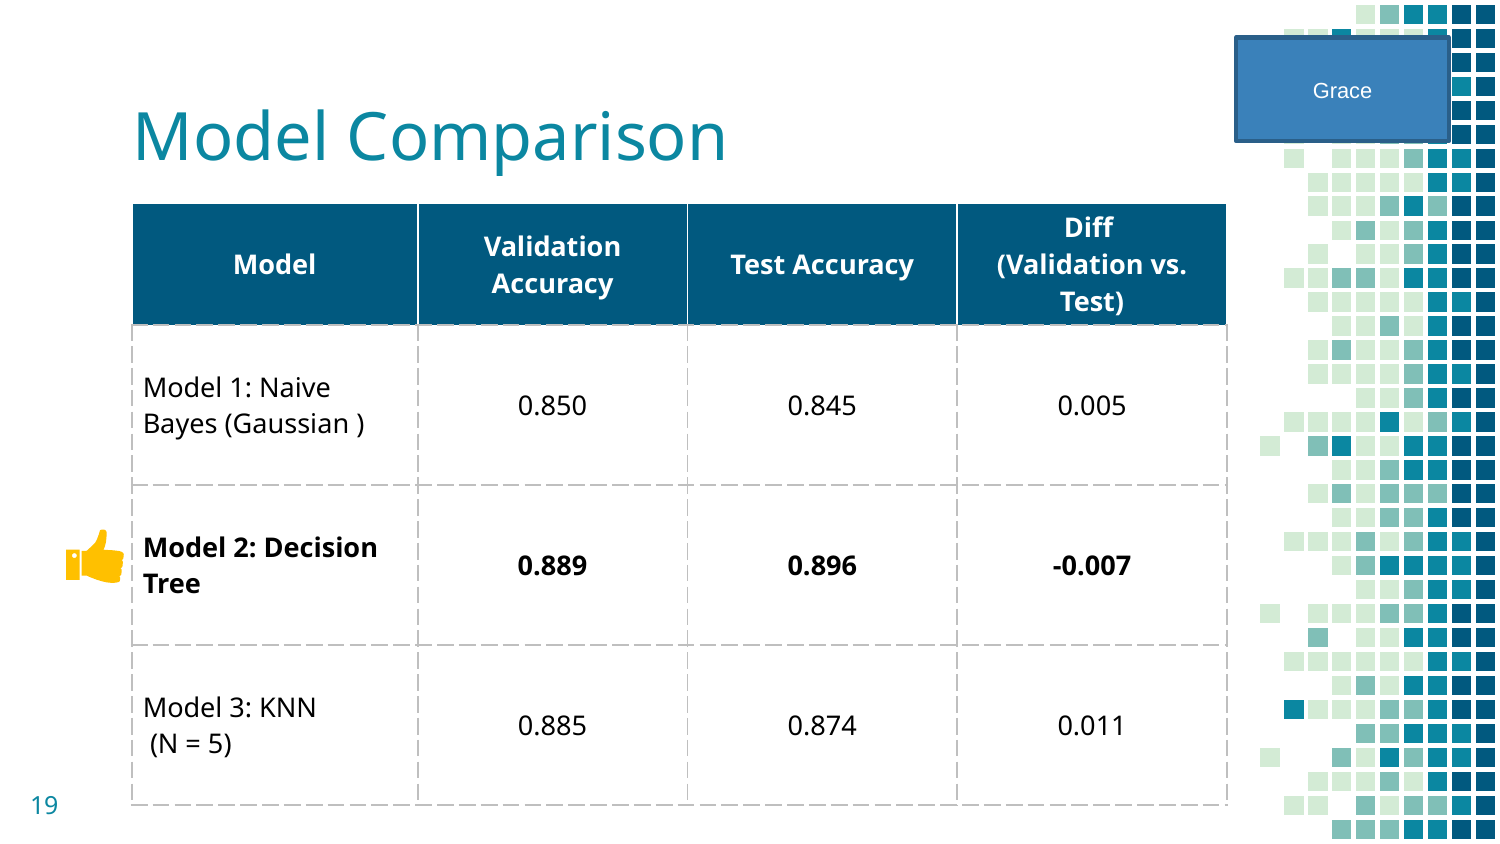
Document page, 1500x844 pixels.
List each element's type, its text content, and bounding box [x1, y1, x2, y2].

table_cell 0.885 [418, 645, 687, 805]
table_header Diff (Validation vs. Test) [958, 204, 1226, 325]
text_box Grace [1234, 35, 1451, 143]
table_cell 0.011 [957, 645, 1227, 805]
table_cell Model 2: Decision Tree [132, 485, 418, 645]
table_header Model [133, 204, 417, 325]
table_cell Model 3: KNN (N = 5) [132, 645, 418, 805]
table_cell Model 1: Naive Bayes (Gaussian ) [132, 325, 418, 485]
table_cell 0.896 [687, 485, 957, 645]
table_header Validation Accuracy [419, 204, 687, 325]
table_cell -0.007 [957, 485, 1227, 645]
table_cell 0.850 [418, 325, 687, 485]
table_cell 0.005 [957, 325, 1227, 485]
table_header Test Accuracy [688, 204, 956, 325]
title Model Comparison [117, 59, 1227, 189]
slide_number 19 [15, 774, 105, 839]
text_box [65, 529, 124, 584]
table_cell 0.889 [418, 485, 687, 645]
table_cell 0.845 [687, 325, 957, 485]
table_cell 0.874 [687, 645, 957, 805]
